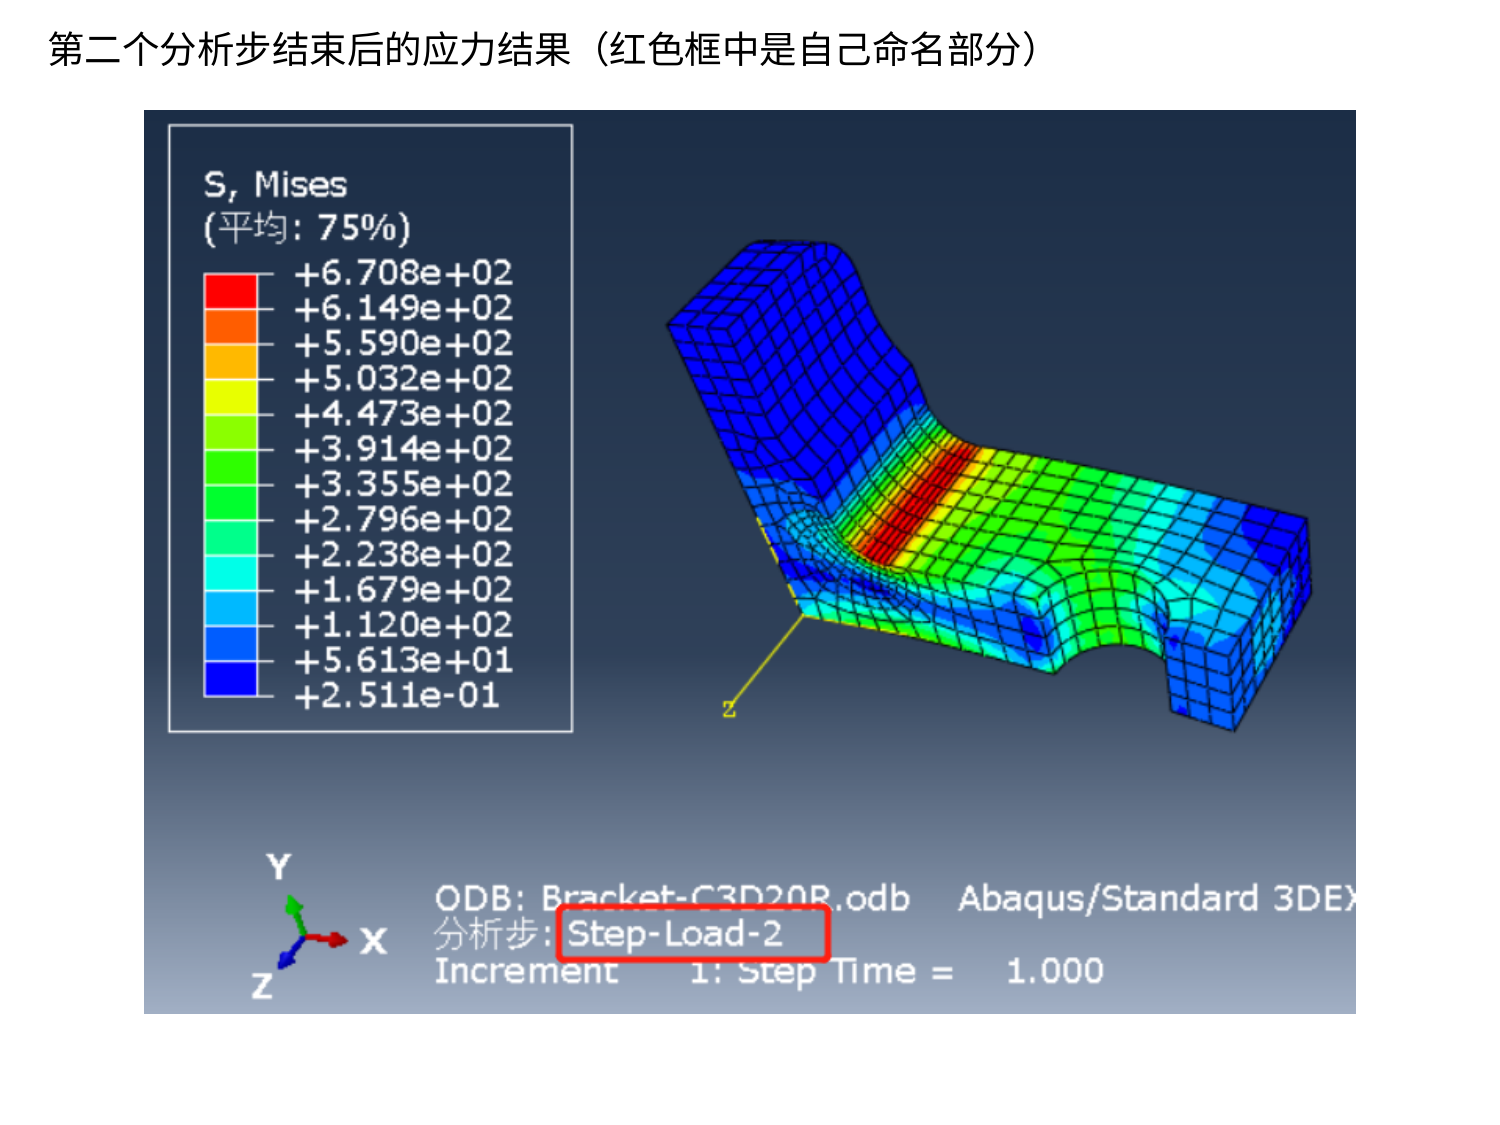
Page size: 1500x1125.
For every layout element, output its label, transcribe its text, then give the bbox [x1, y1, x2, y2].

text_box 第二个分析步结束后的应力结果（红色框中是自己命名部分） [32, 18, 1323, 79]
picture [144, 110, 1356, 1015]
